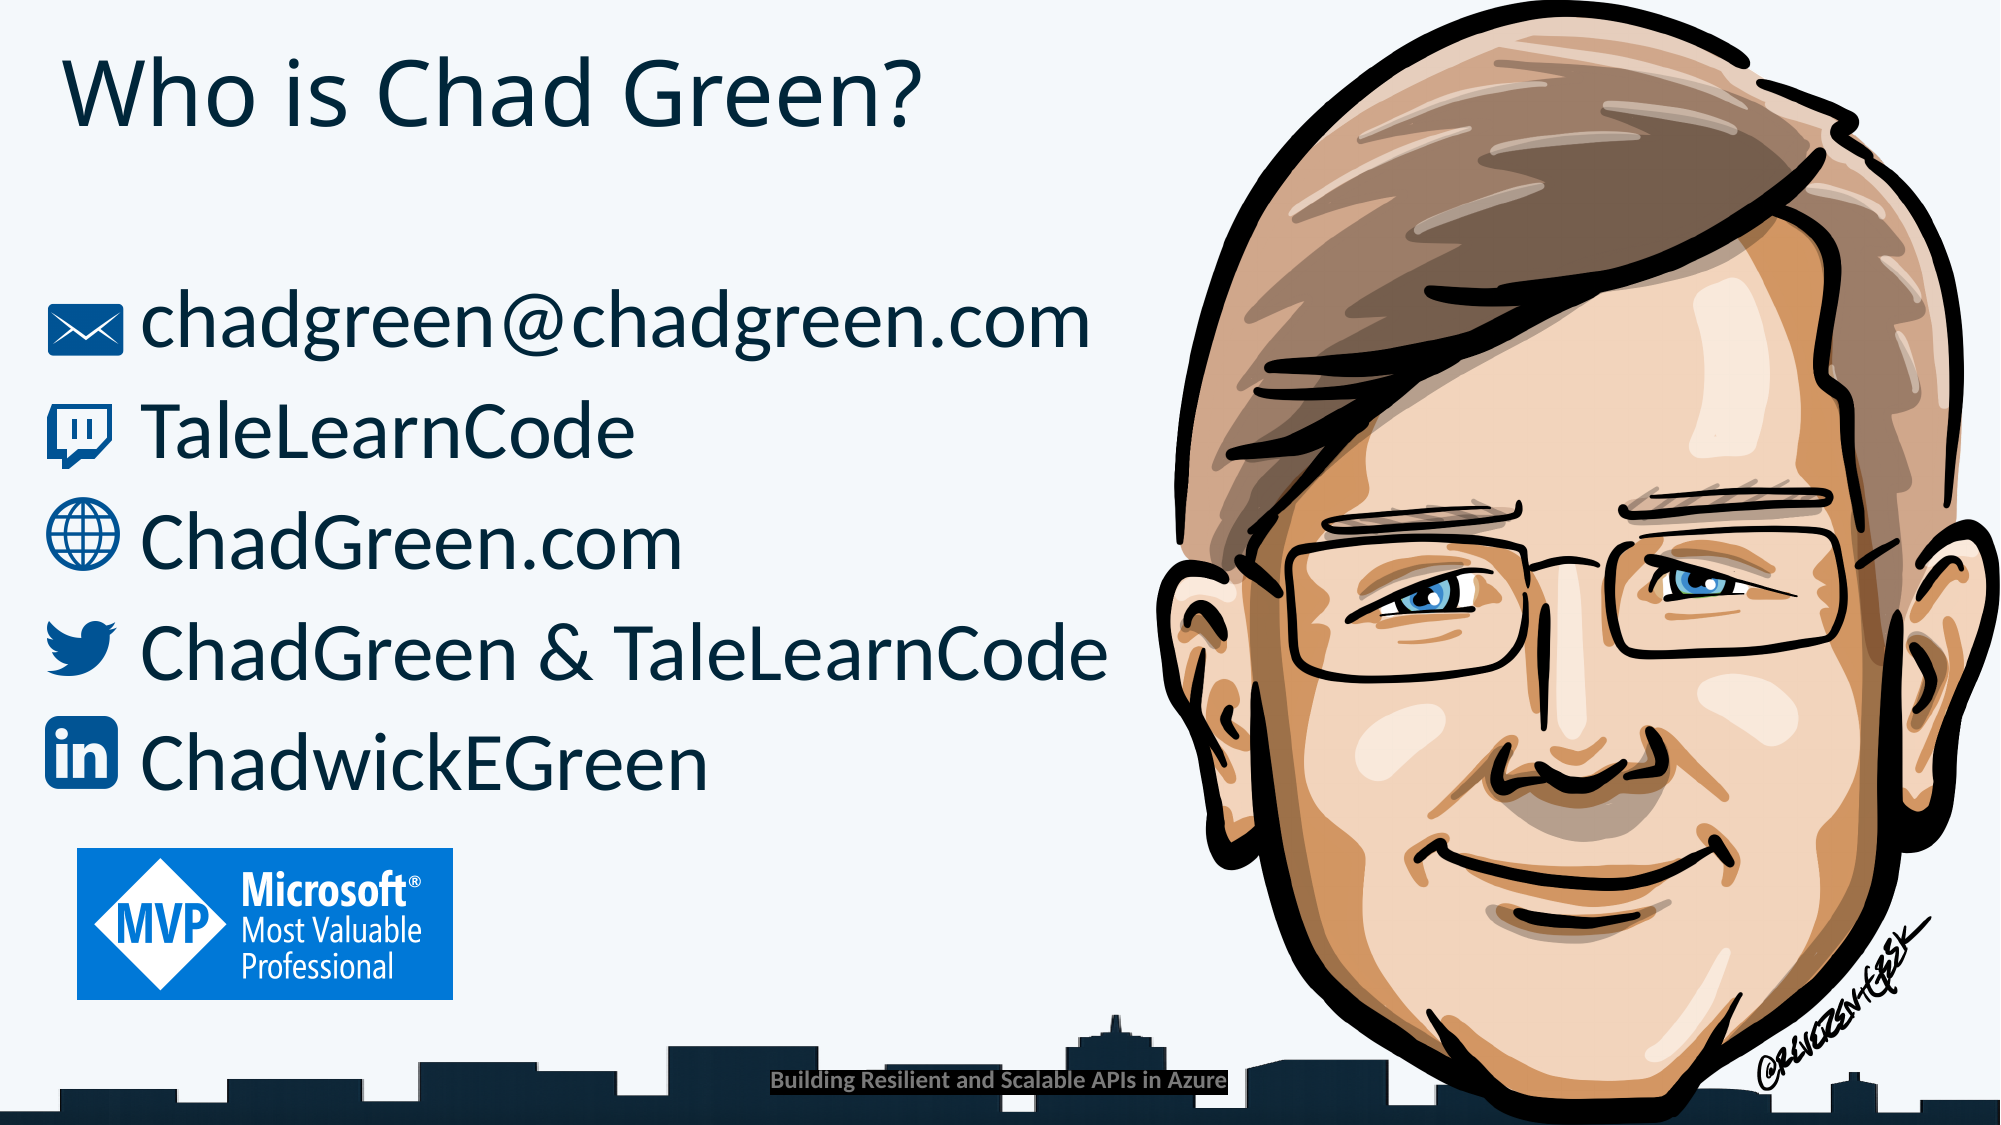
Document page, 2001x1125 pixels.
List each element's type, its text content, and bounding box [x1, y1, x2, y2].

picture [42, 611, 122, 691]
picture [42, 399, 122, 479]
picture [44, 716, 119, 790]
picture [42, 493, 124, 575]
picture [0, 0, 2000, 1125]
picture [45, 291, 126, 366]
picture [77, 848, 453, 1000]
text_box Who is Chad Green? [46, 39, 1156, 154]
text_box chadgreen@chadgreen.com TaleLearnCode ChadGreen.com ChadGreen & TaleLearnCode ChadwickEGreen [125, 268, 1139, 859]
